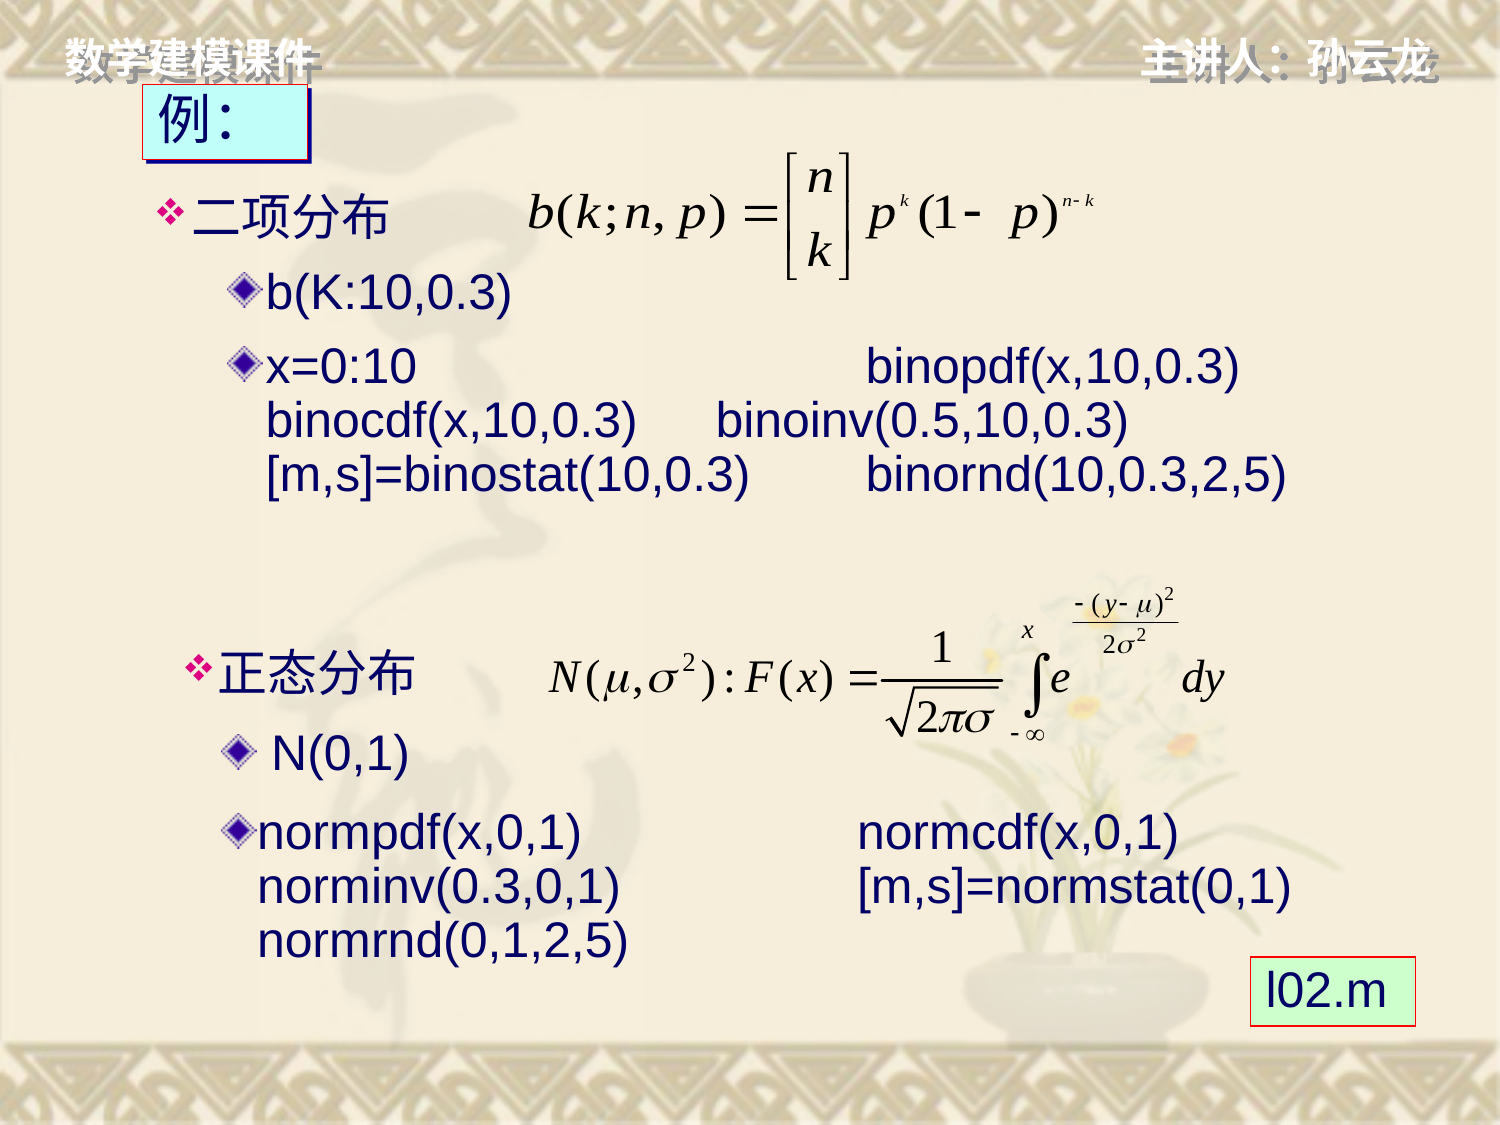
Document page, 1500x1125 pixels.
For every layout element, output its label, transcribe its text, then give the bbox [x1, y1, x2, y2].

list 二项分布 b(K:10,0.3) x=0:10 binopdf(x,10,0.3) binocdf(x,10,0.3) binoinv(0.5,10,0.3) [m,s]=binostat(10,0.3) binornd(10,0.3,2,5) [138, 184, 1460, 518]
picture [0, 0, 1500, 1125]
text_box 正态分布 N(0,1) normpdf(x,0,1) normcdf(x,0,1) norminv(0.3,0,1) [m,s]=normstat(0,1) normrnd(0,1,2,5) [167, 641, 1440, 976]
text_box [539, 575, 1235, 751]
text_box l02.m [1250, 956, 1416, 1027]
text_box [523, 147, 1102, 286]
title 例： [142, 84, 308, 160]
